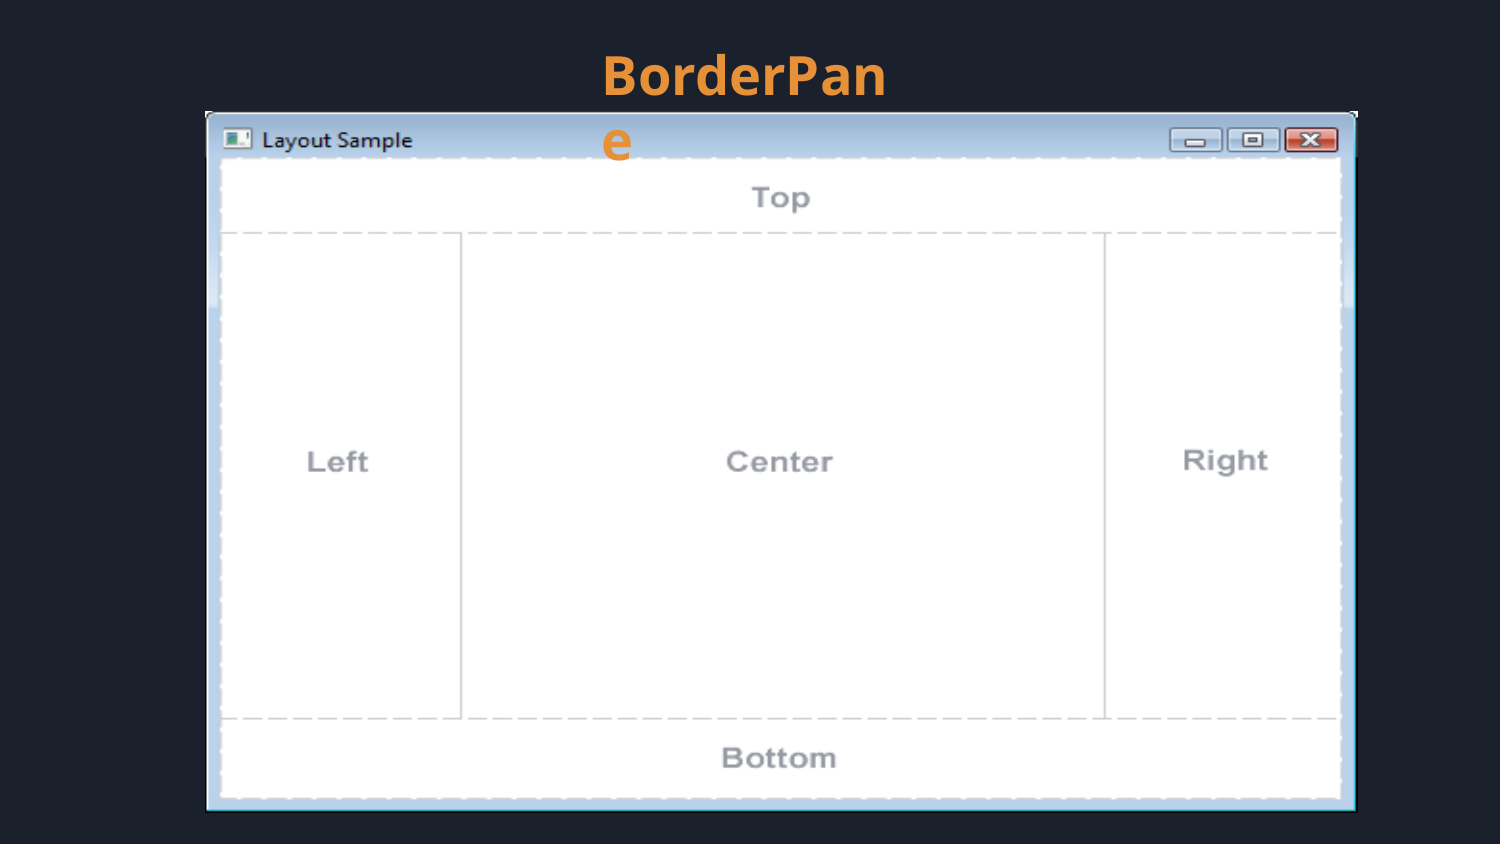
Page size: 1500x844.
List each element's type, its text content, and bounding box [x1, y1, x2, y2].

picture [205, 110, 1358, 813]
text_box BorderPane [586, 26, 914, 109]
